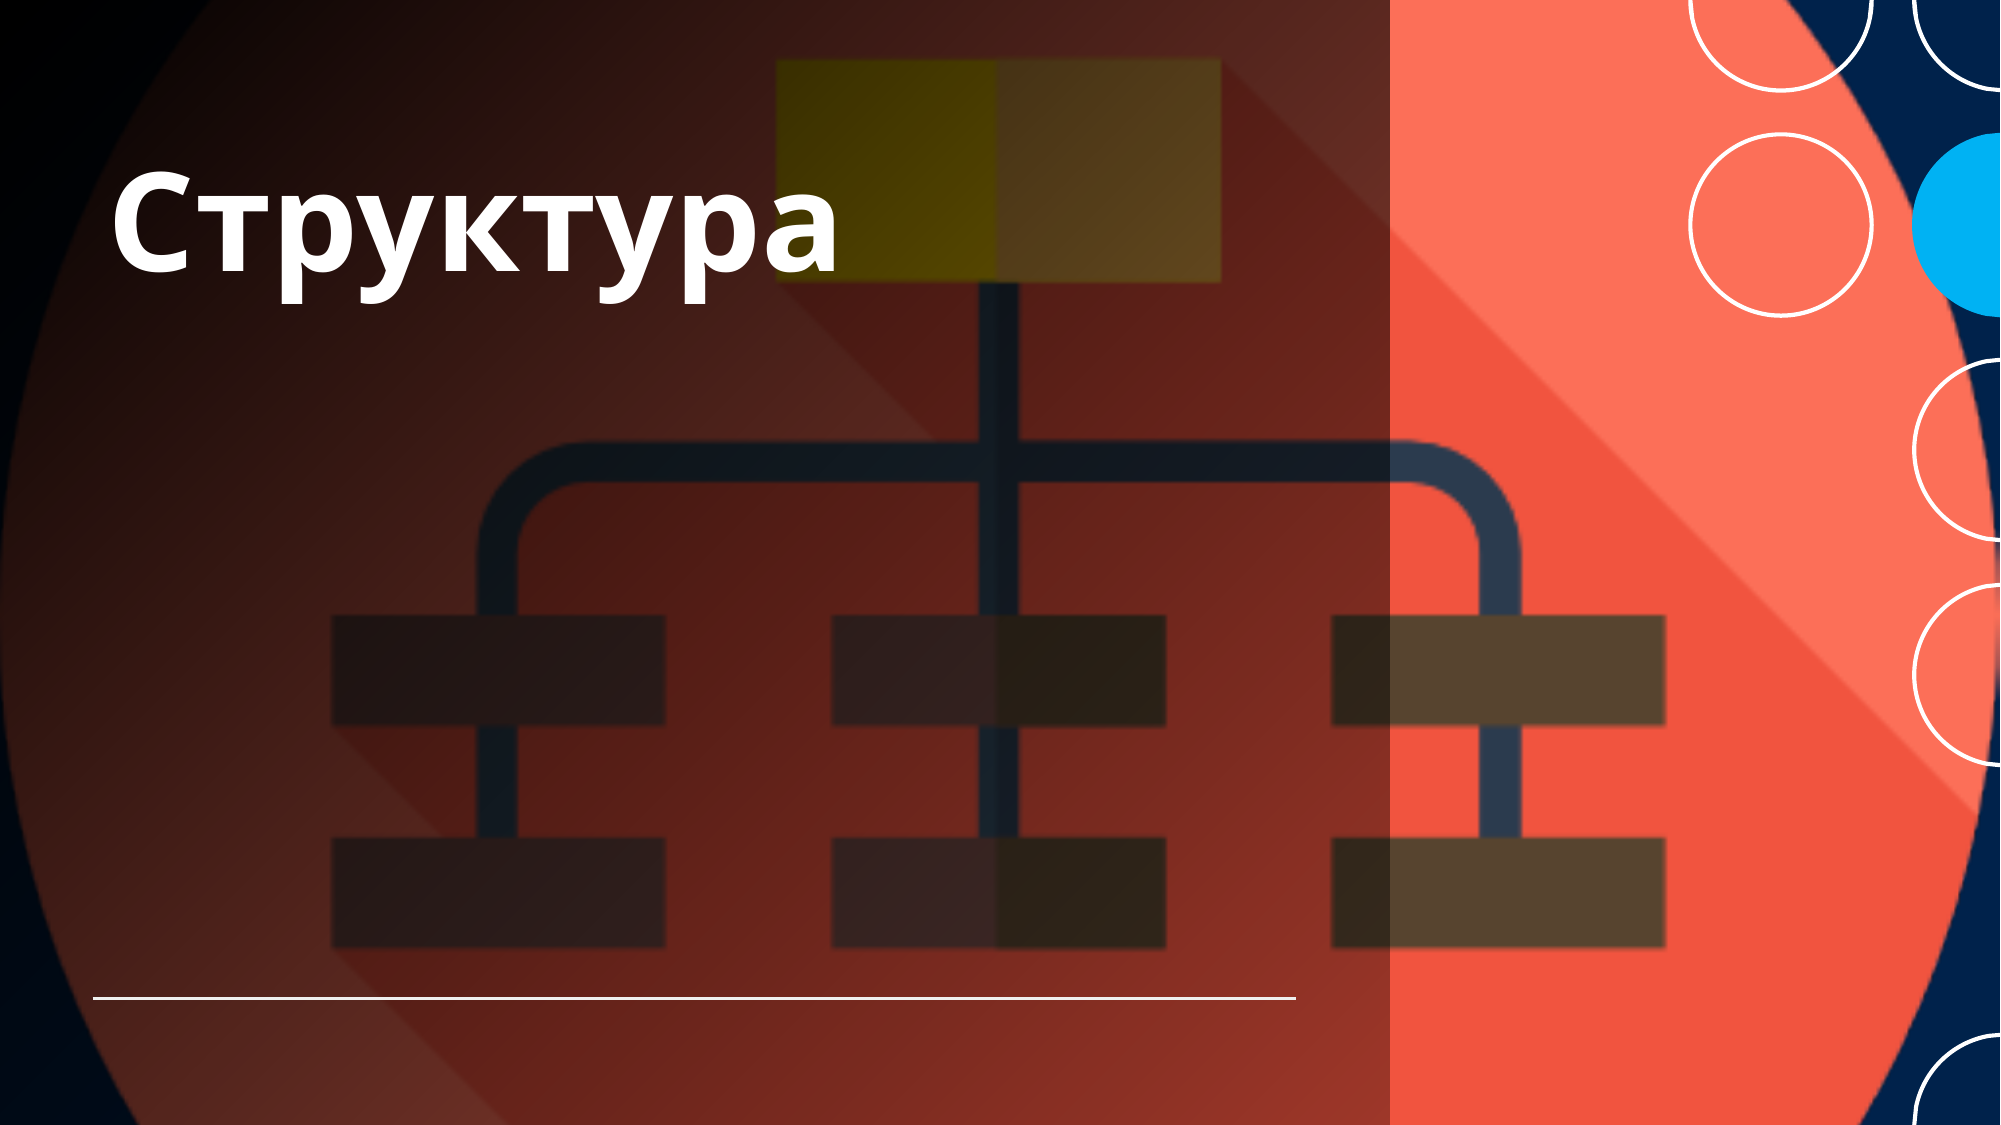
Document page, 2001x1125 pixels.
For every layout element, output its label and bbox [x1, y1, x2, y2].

text_box [1688, 0, 2000, 1125]
picture [0, 0, 1688, 1125]
